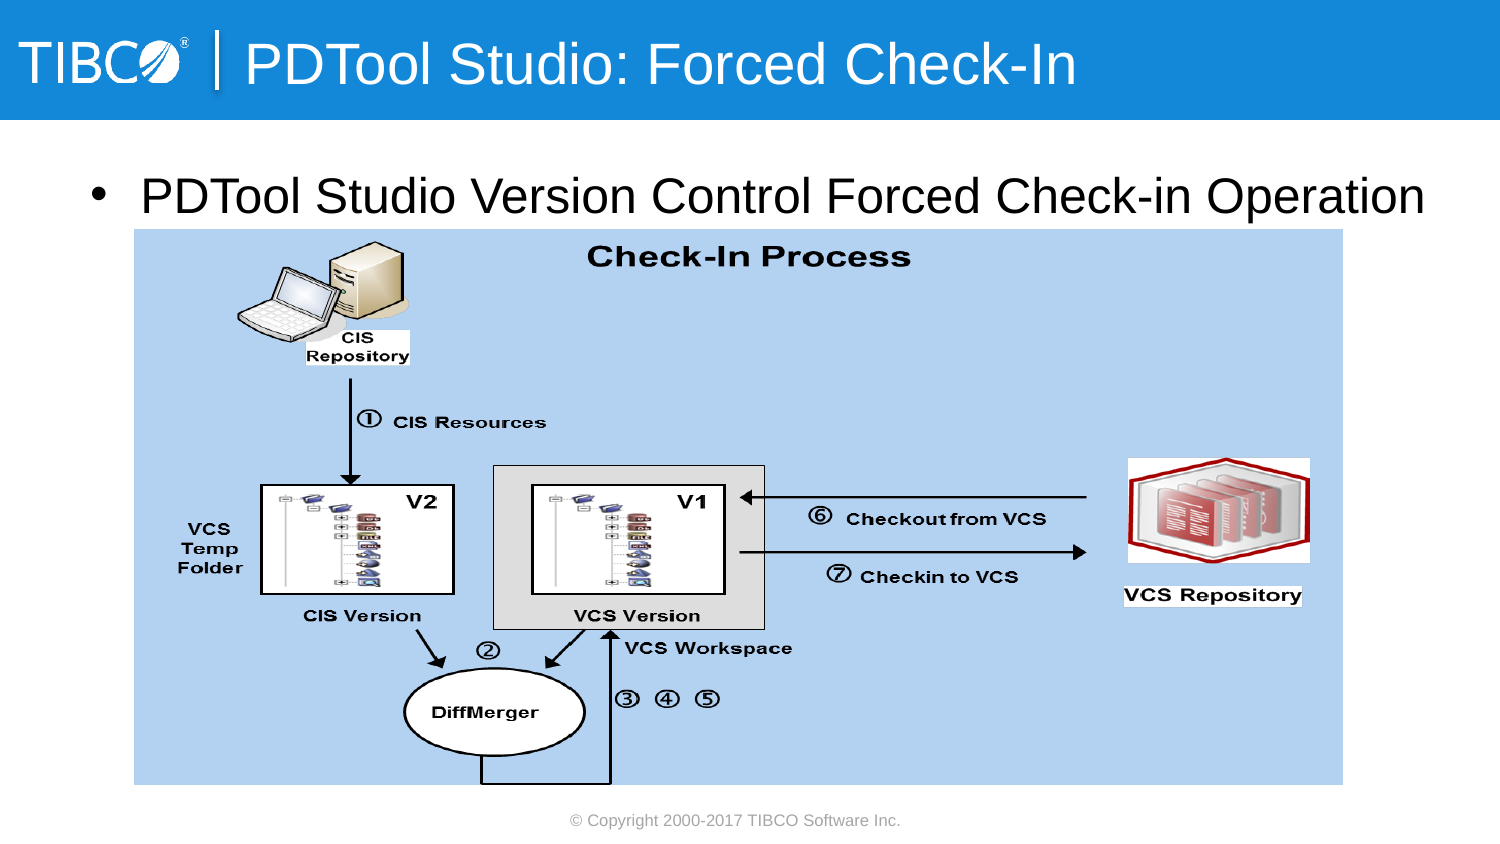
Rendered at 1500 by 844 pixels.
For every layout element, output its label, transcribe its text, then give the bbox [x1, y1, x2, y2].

text_box © Copyright 2000-2017 TIBCO Software Inc. [512, 802, 988, 844]
title PDTool Studio: Forced Check-In [229, 2, 1447, 121]
picture [133, 228, 1344, 786]
list PDTool Studio Version Control Forced Check-in Operation [75, 155, 1472, 769]
